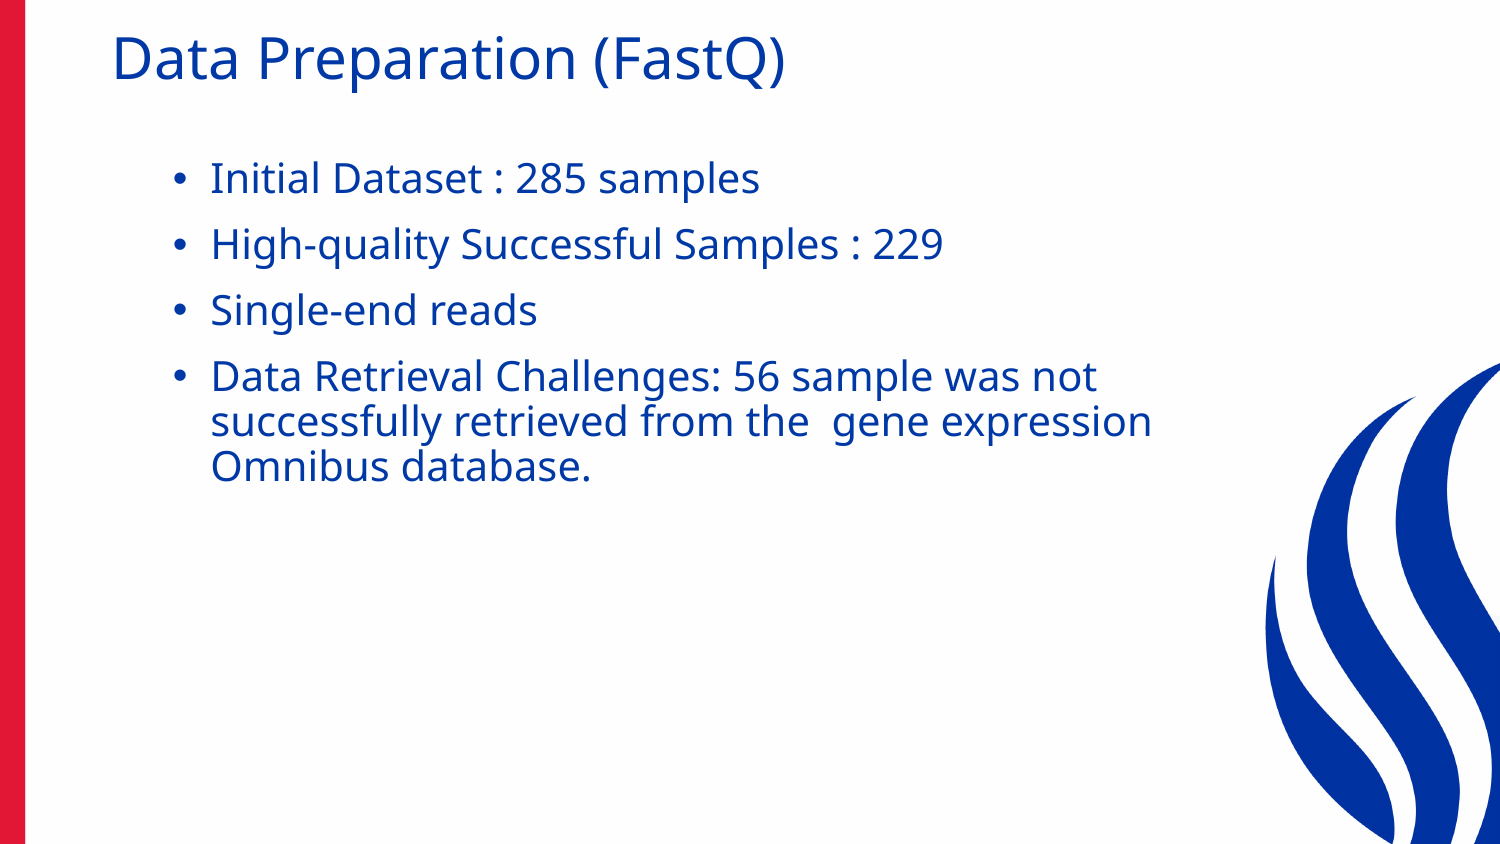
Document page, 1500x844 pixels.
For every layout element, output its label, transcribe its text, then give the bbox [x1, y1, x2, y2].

list Initial Dataset : 285 samples High-quality Successful Samples : 229 Single-end reads Data Retrieval Challenges: 56 sample was not successfully retrieved from the gene expression Omnibus database. [158, 150, 1313, 522]
picture [0, 0, 1500, 844]
title Data Preparation (FastQ) [97, 22, 1472, 131]
